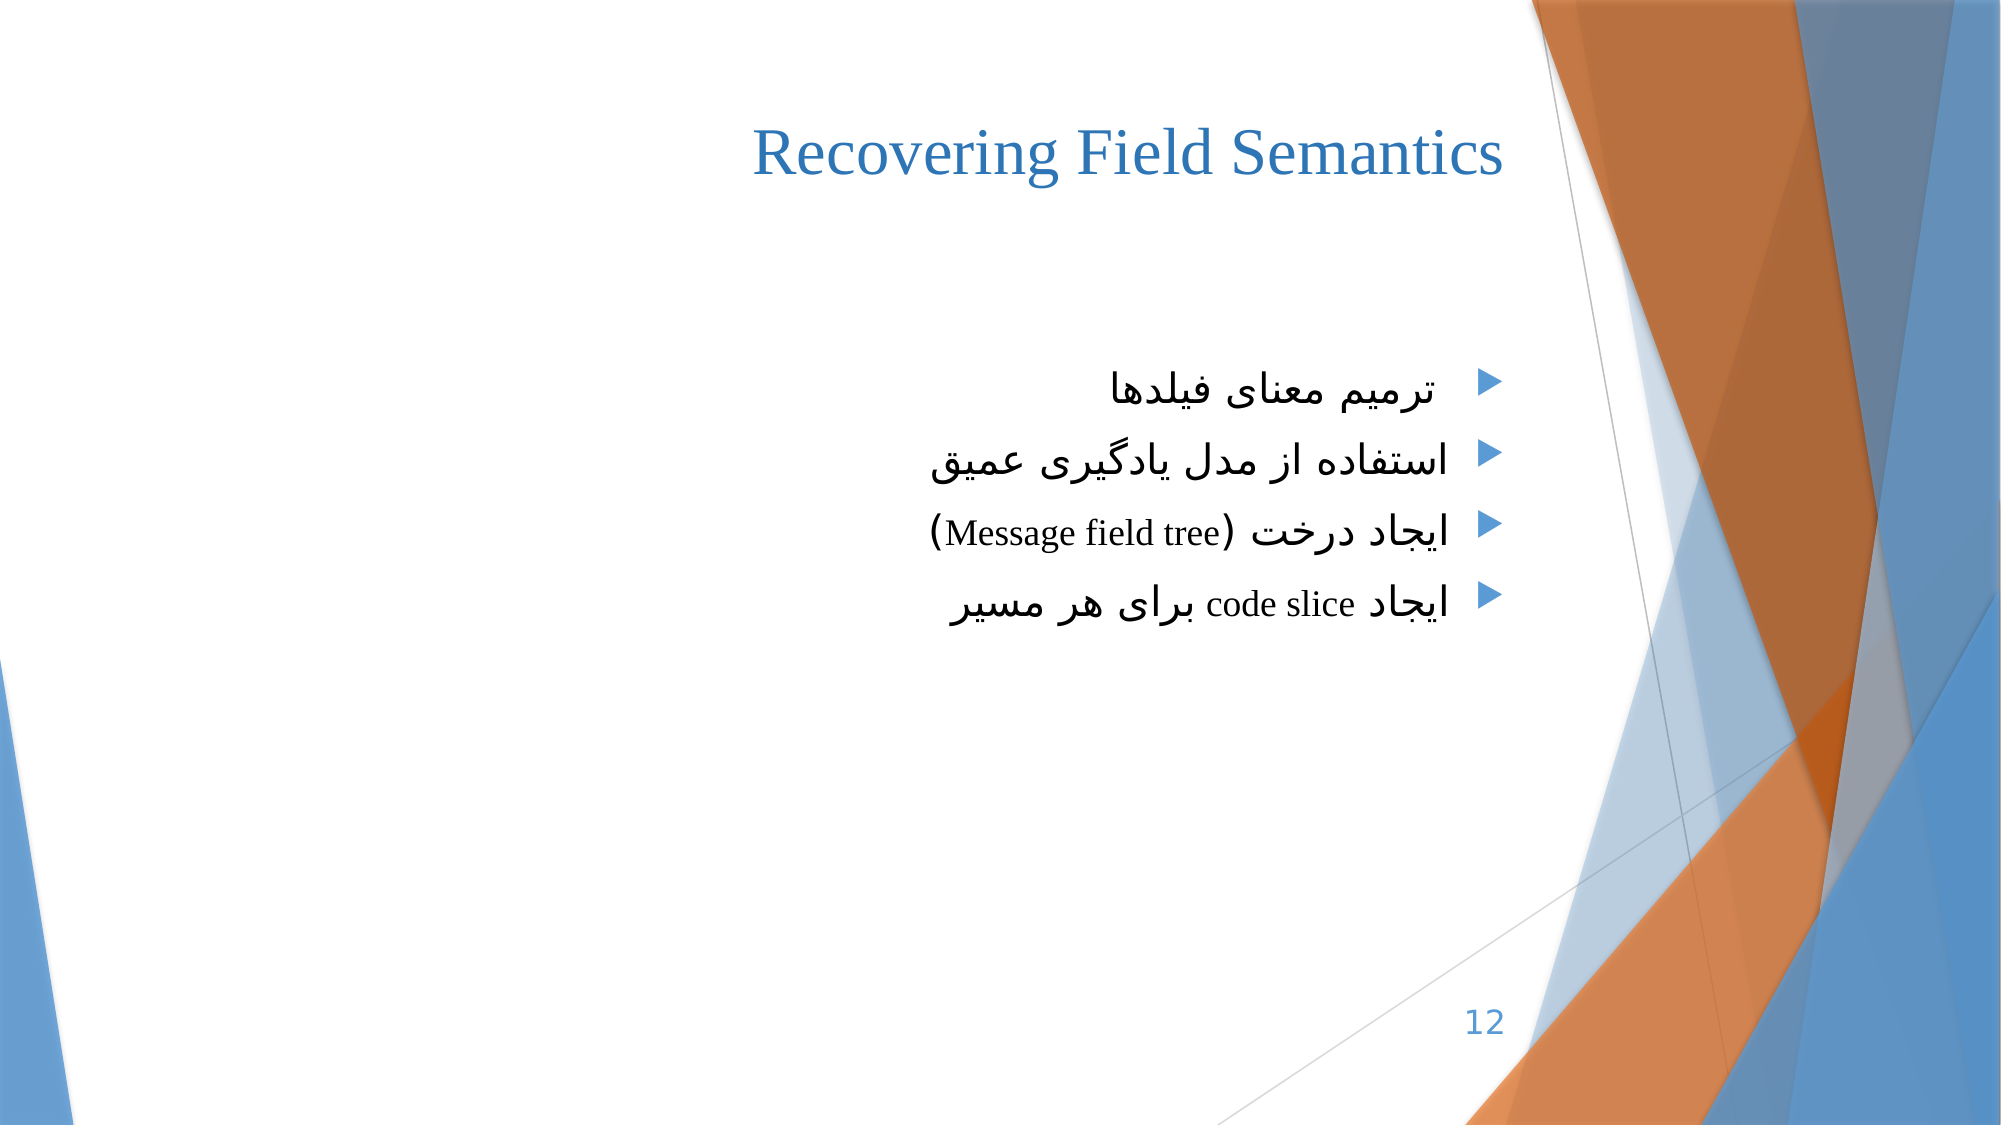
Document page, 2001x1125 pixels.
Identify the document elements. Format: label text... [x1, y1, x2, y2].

list ترمیم معنای فیلدها استفاده از مدل یادگیری عمیق ایجاد درخت (Message field tree) ایجاد code slice برای هر مسیر [111, 354, 1522, 992]
slide_number 12 [1409, 991, 1522, 1051]
title Recovering Field Semantics [111, 99, 1522, 317]
